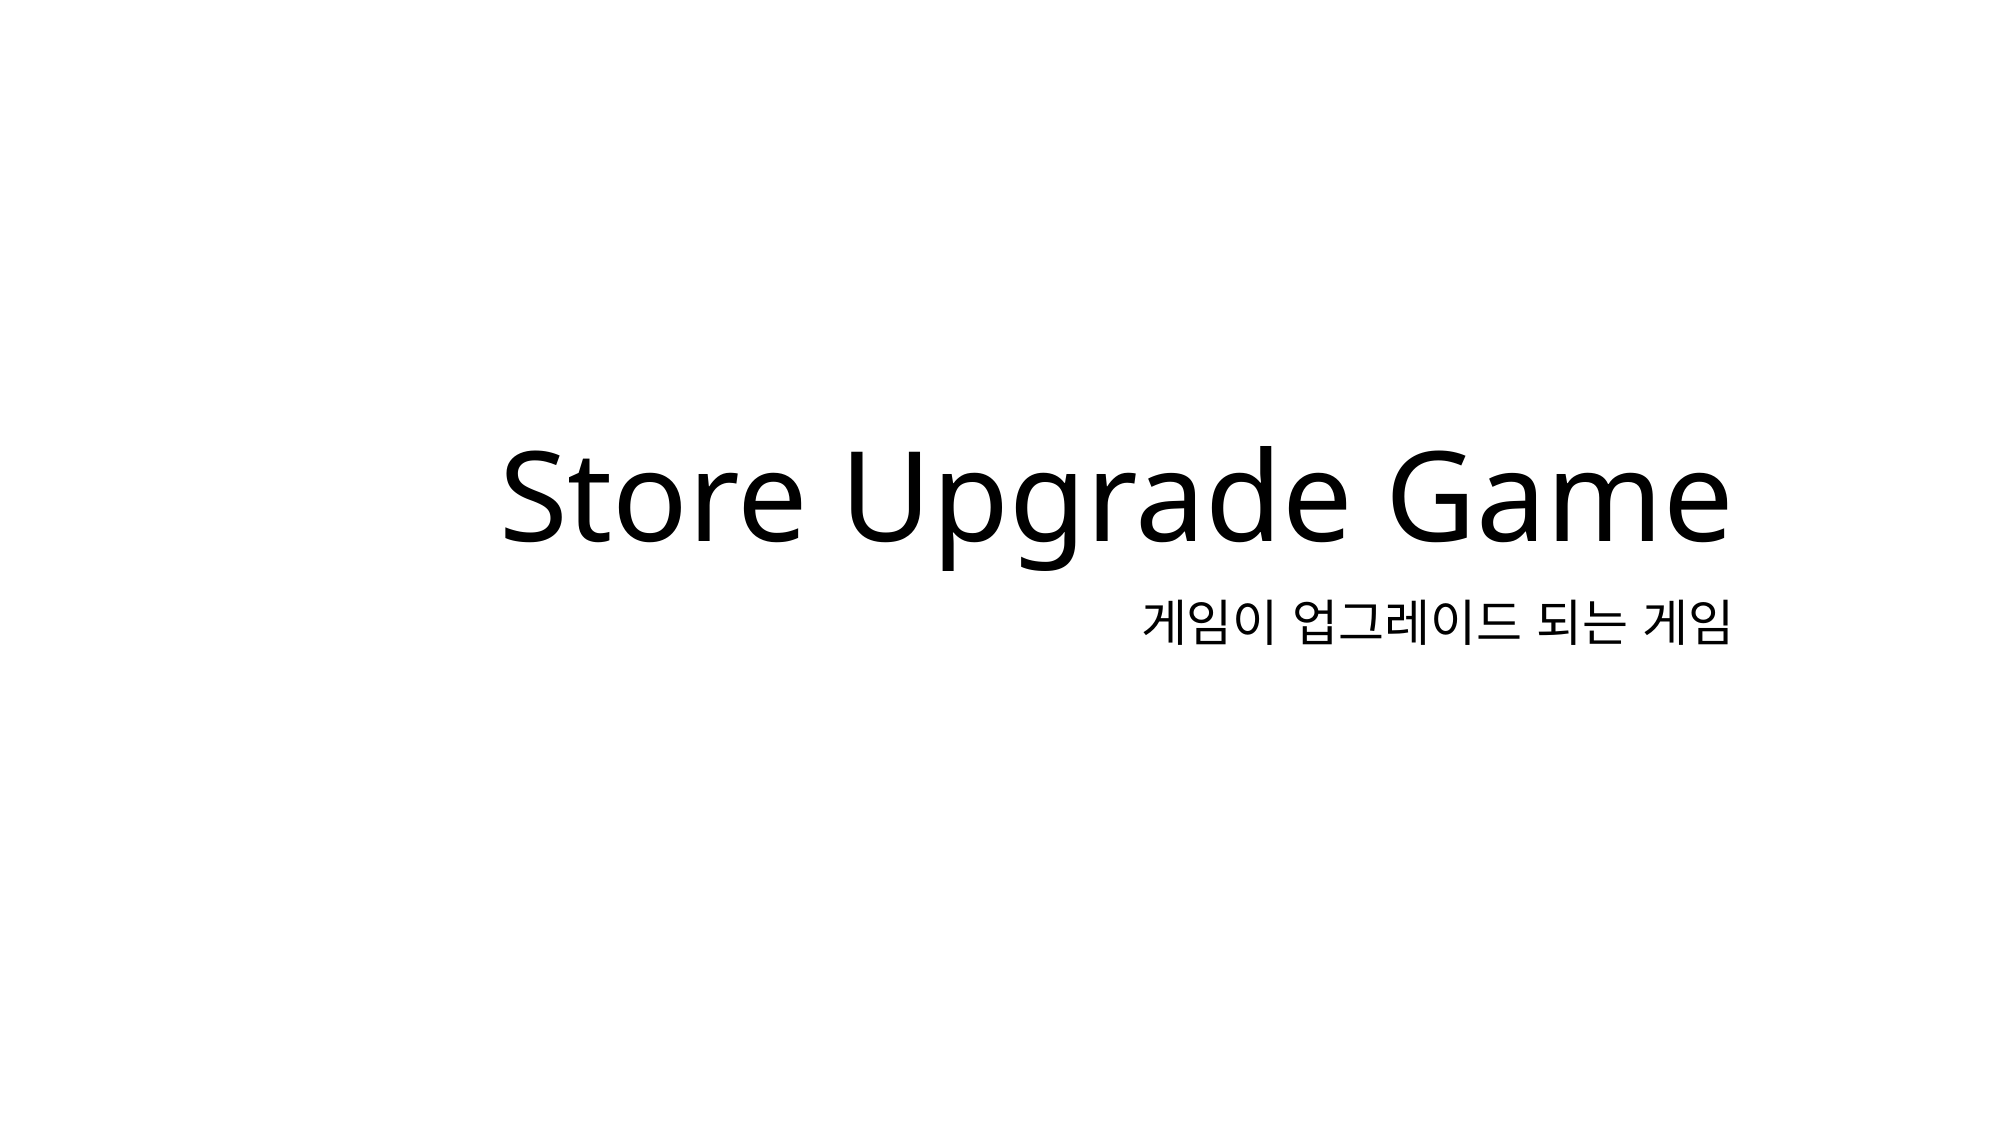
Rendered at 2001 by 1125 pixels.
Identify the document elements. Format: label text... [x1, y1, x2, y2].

title Store Upgrade Game [249, 184, 1750, 576]
subtitle 게임이 업그레이드 되는 게임 [249, 590, 1750, 863]
